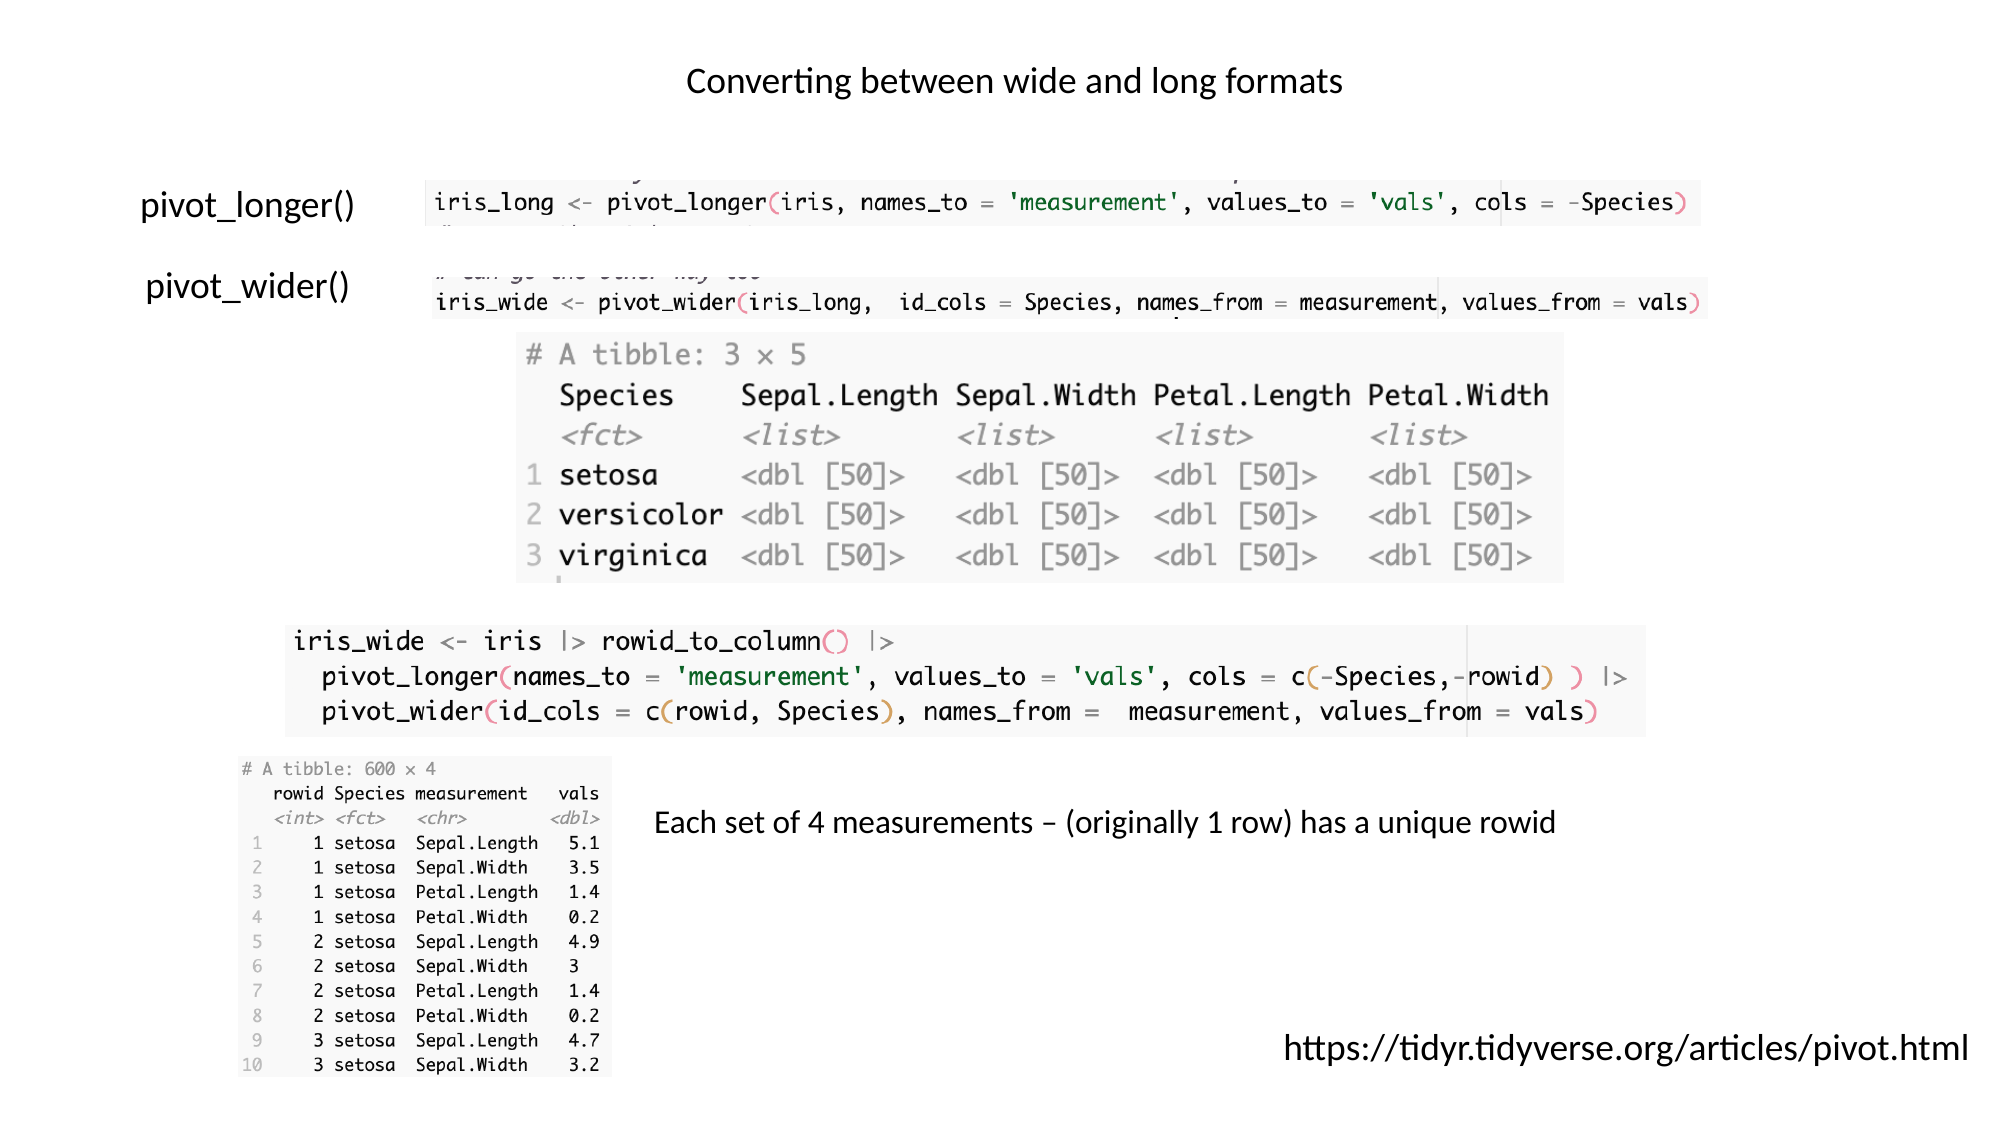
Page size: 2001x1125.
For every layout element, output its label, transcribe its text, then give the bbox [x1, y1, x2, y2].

text_box pivot_longer() [125, 172, 371, 233]
text_box https://tidyr.tidyverse.org/articles/pivot.html [1268, 1016, 2000, 1076]
picture [238, 756, 612, 1077]
text_box pivot_wider() [130, 254, 366, 314]
picture [425, 180, 1701, 226]
picture [432, 276, 1708, 319]
picture [516, 332, 1564, 583]
text_box Converting between wide and long formats [671, 48, 1368, 108]
text_box Each set of 4 measurements – (originally 1 row) has a unique rowid [639, 792, 1574, 847]
picture [285, 625, 1646, 737]
